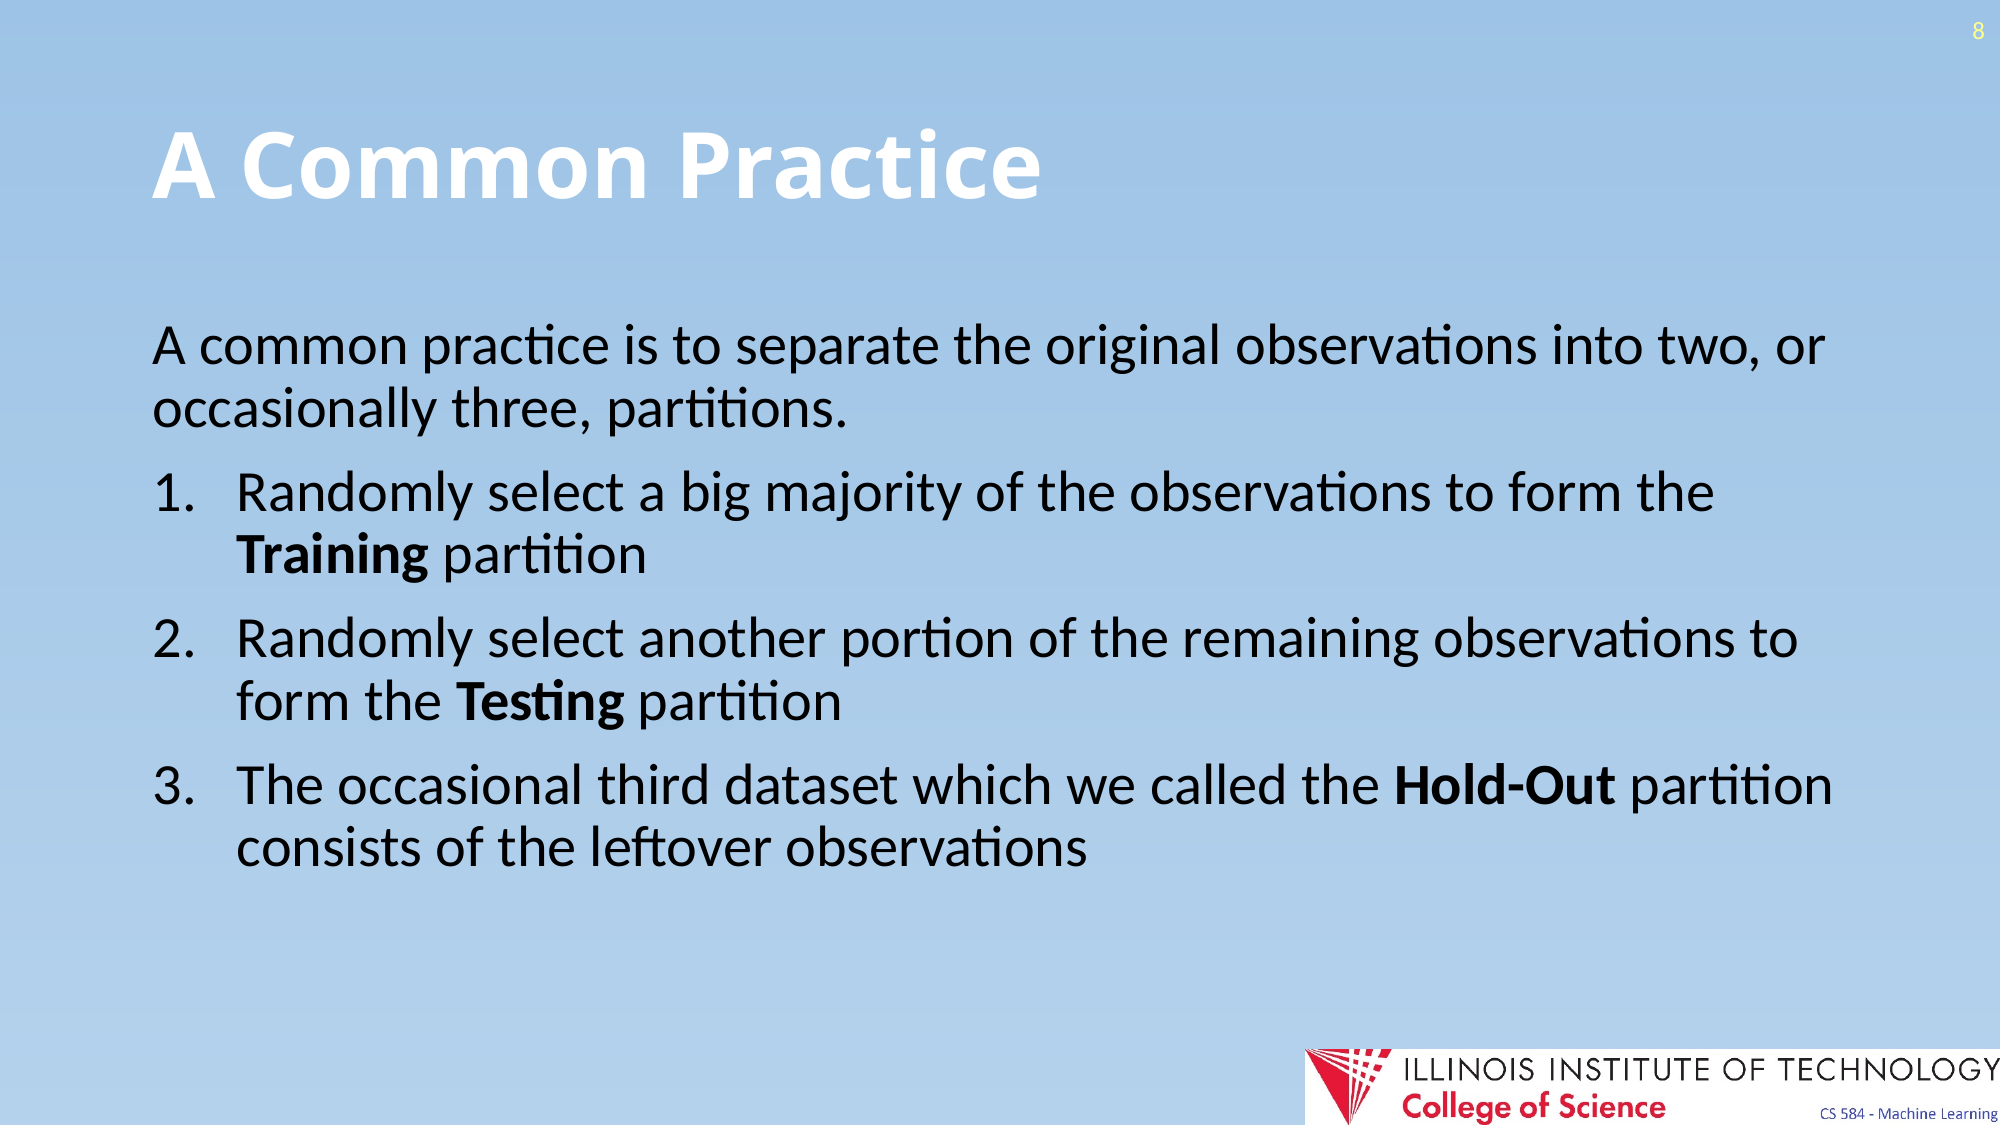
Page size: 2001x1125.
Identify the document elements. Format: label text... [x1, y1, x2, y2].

title A Common Practice [137, 59, 1863, 278]
list A common practice is to separate the original observations into two, or occasionally three, partitions. Randomly select a big majority of the observations to form the Training partition Randomly select another portion of the remaining observations to form the Testing partition The occasional third dataset which we called the Hold-Out partition consists of the leftover observations [137, 306, 1863, 1021]
slide_number 8 [1550, 0, 2000, 60]
picture [1305, 1049, 2000, 1125]
